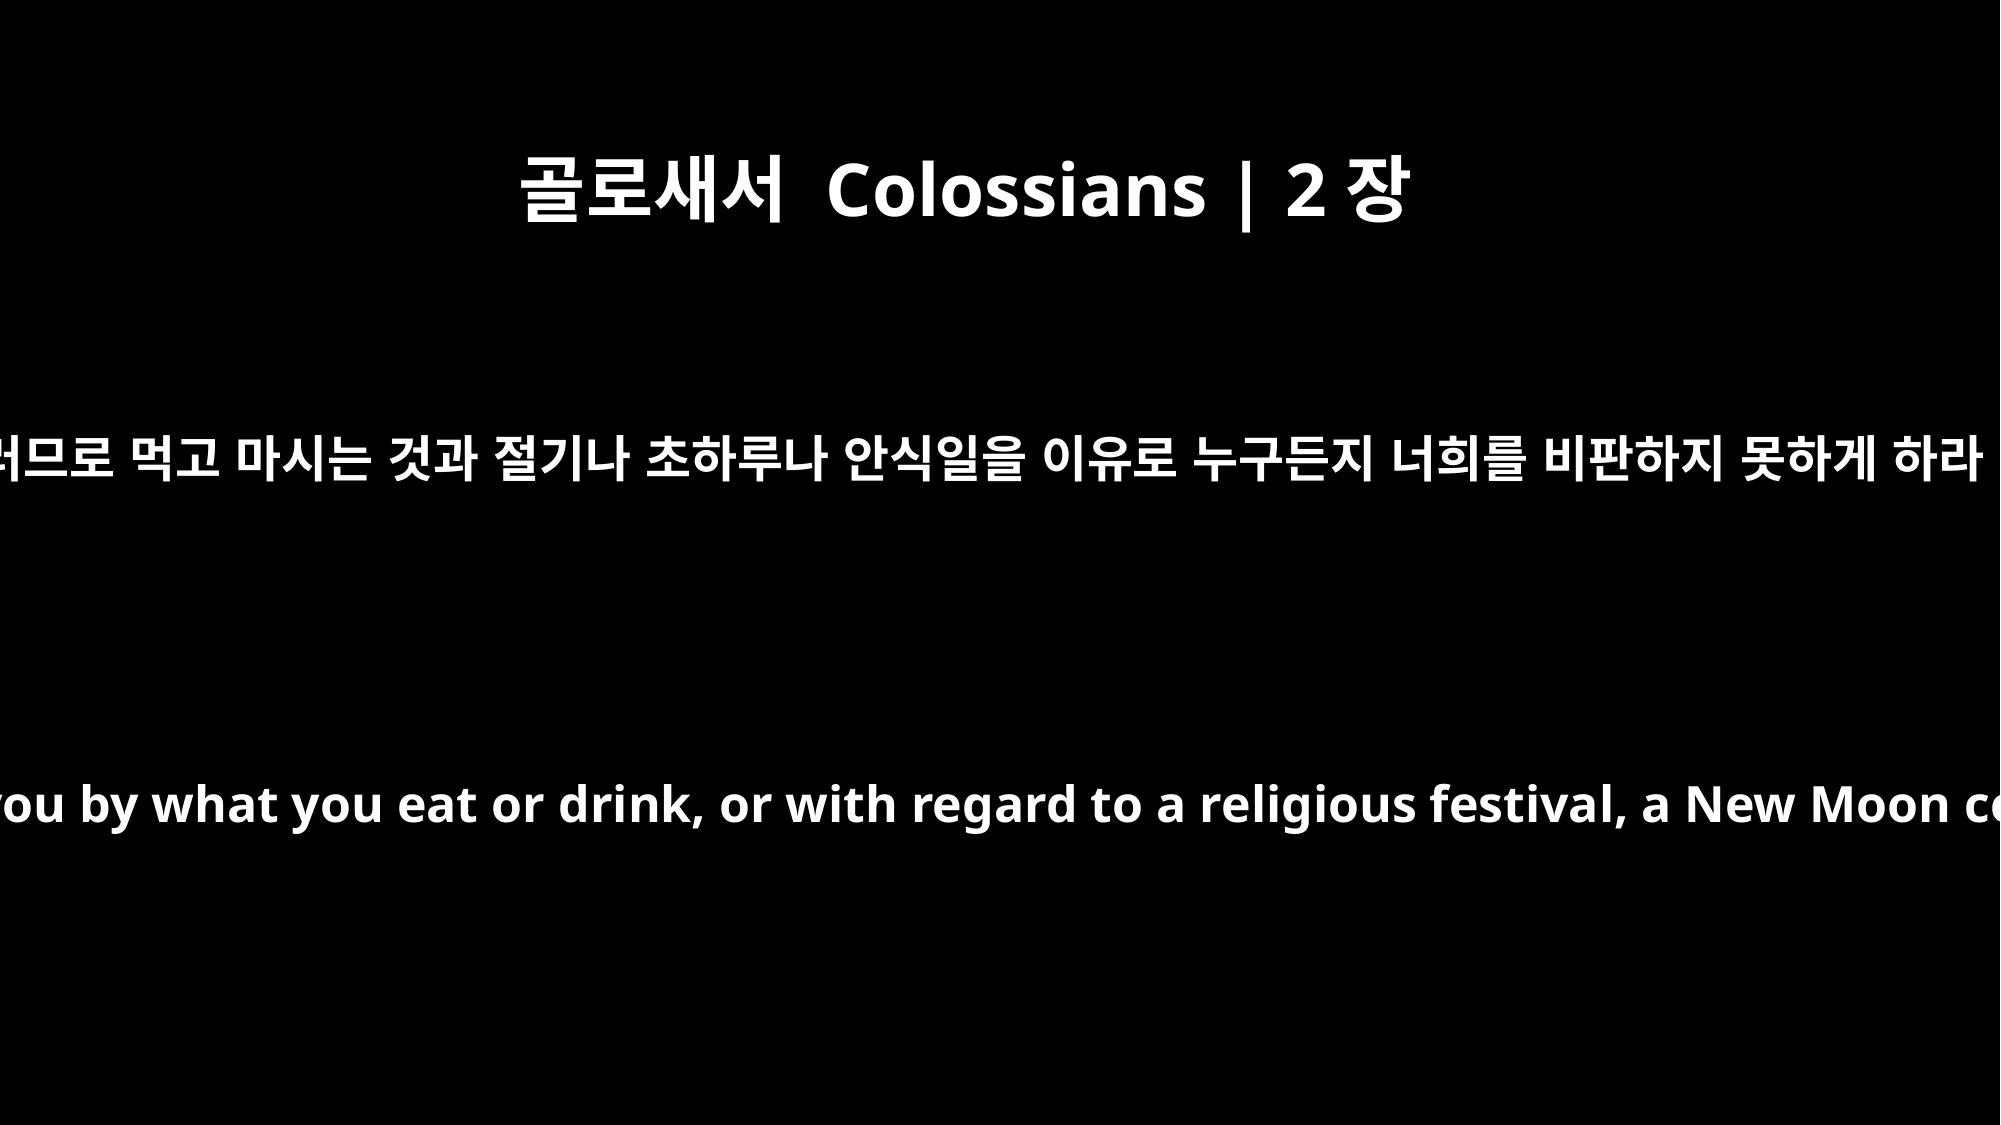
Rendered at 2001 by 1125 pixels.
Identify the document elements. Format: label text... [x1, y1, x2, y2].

text_box 골로새서 Colossians | 2장 [504, 136, 1428, 239]
text_box 16 그러므로 먹고 마시는 것과 절기나 초하루나 안식일을 이유로 누구든지 너희를 비판하지 못하게 하라 [0, 359, 2000, 495]
text_box Therefore do not let anyone judge you by what you eat or drink, or with regard to a religious festival, a New Moon celebration or a Sabbath day. [0, 764, 2000, 840]
